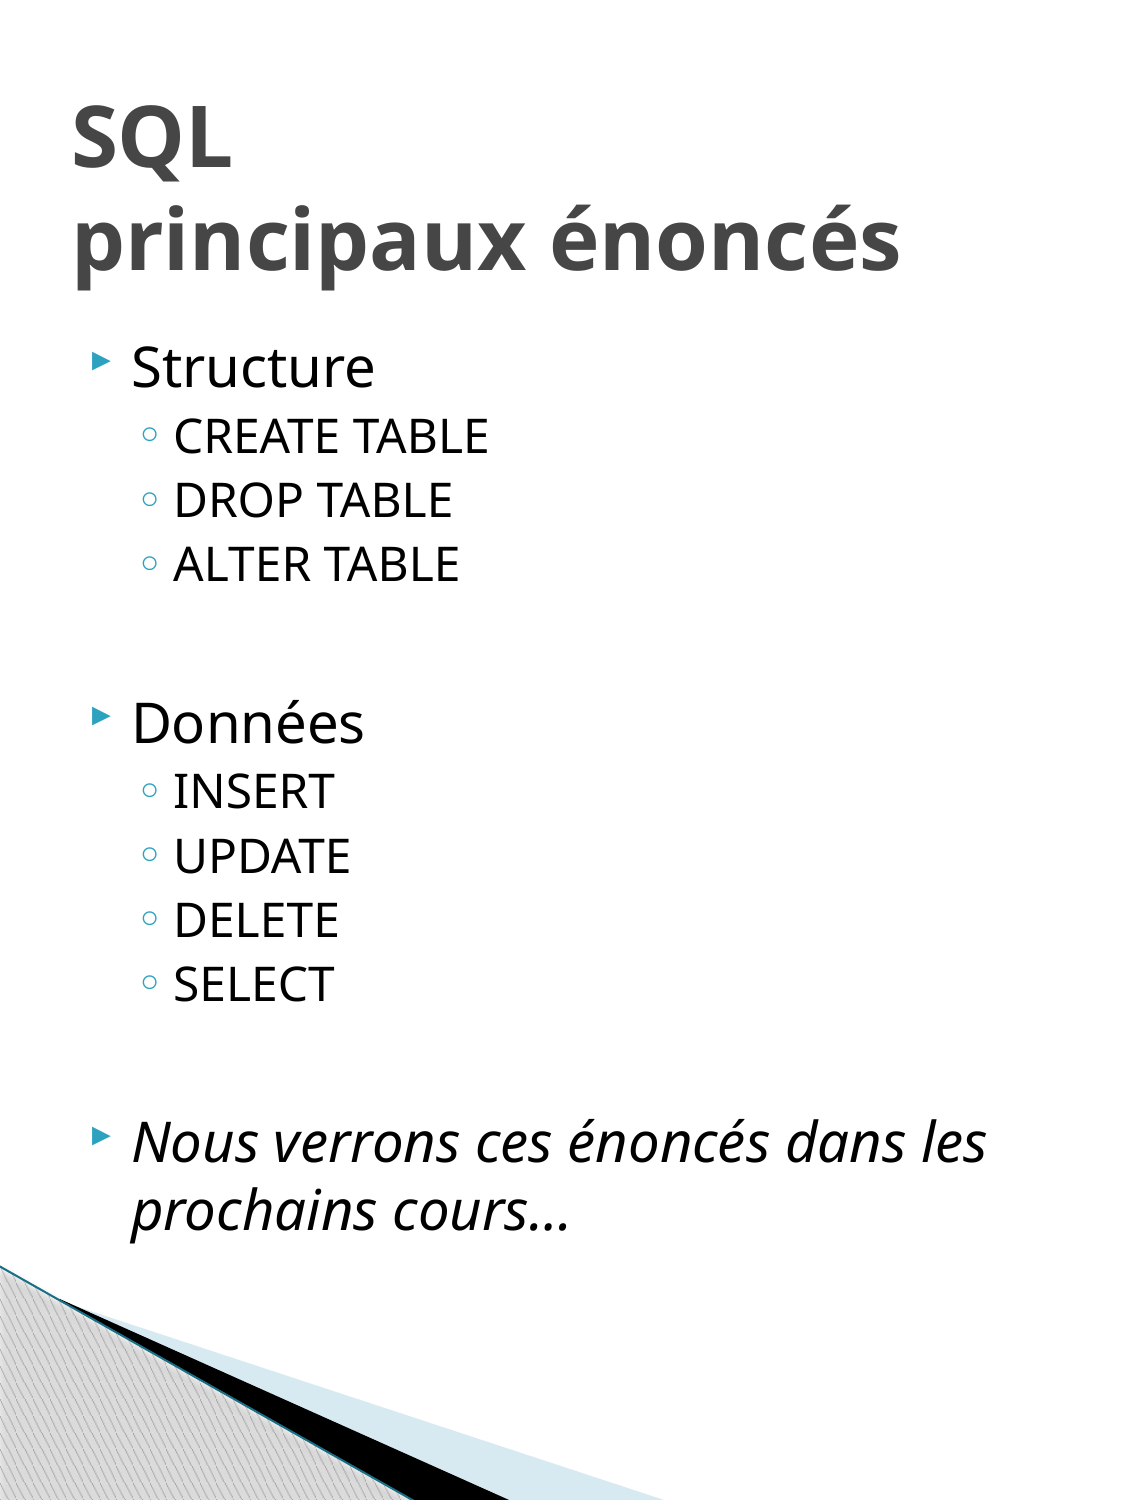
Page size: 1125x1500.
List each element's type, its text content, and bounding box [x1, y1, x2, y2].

title SQL principaux énoncés [56, 60, 1069, 310]
list Structure CREATE TABLE DROP TABLE ALTER TABLE Données INSERT UPDATE DELETE SELECT Nous verrons ces énoncés dans les prochains cours… [56, 323, 1069, 1314]
